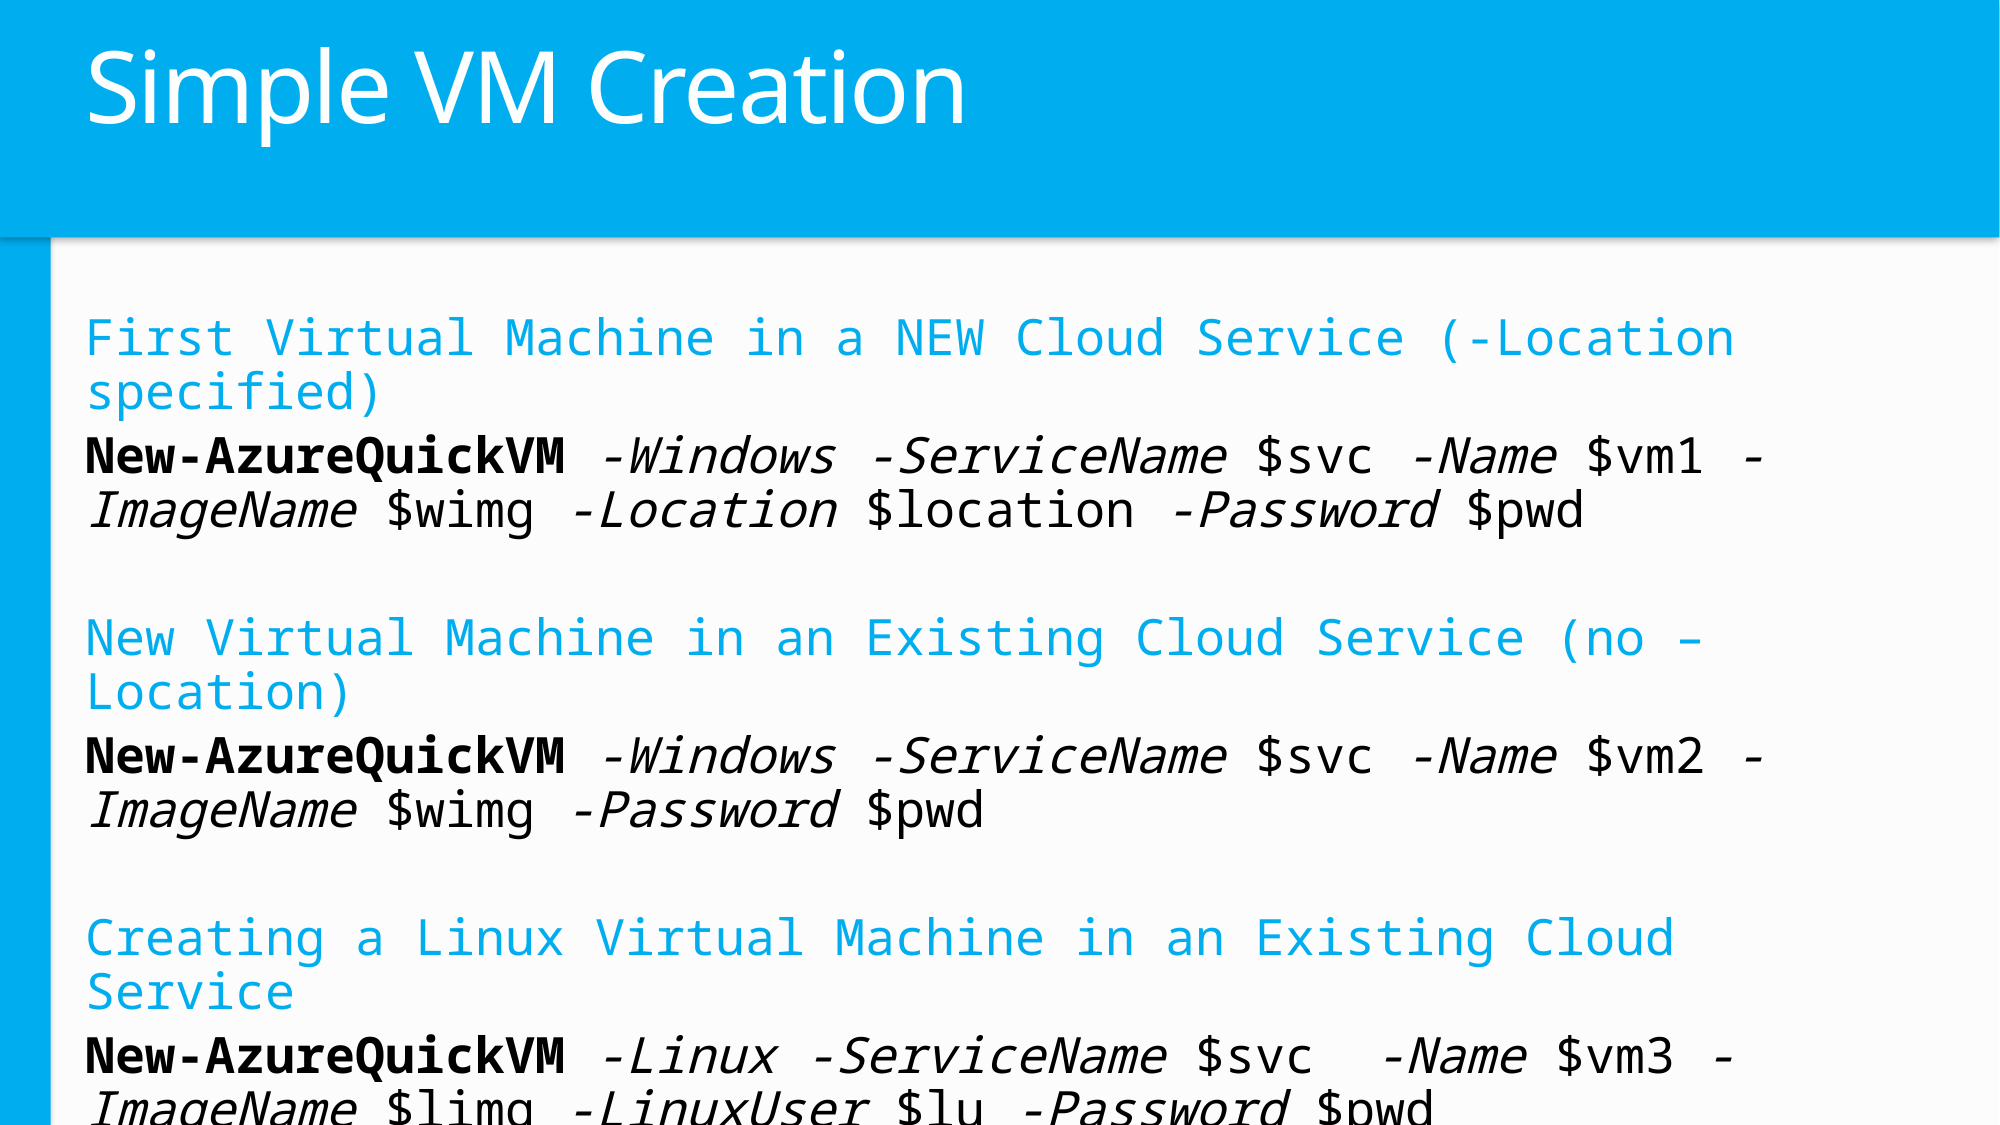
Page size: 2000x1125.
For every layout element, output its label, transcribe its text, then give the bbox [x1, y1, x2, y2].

title Simple VM Creation [85, 37, 1914, 147]
list First Virtual Machine in a NEW Cloud Service (-Location specified) New-AzureQuickVM -Windows -ServiceName $svc -Name $vm1 -ImageName $wimg -Location $location -Password $pwd New Virtual Machine in an Existing Cloud Service (no –Location) New-AzureQuickVM -Windows -ServiceName $svc -Name $vm2 -ImageName $wimg -Password $pwd Creating a Linux Virtual Machine in an Existing Cloud Service New-AzureQuickVM -Linux -ServiceName $svc -Name $vm3 -ImageName $limg -LinuxUser $lu -Password $pwd [85, 312, 1914, 581]
